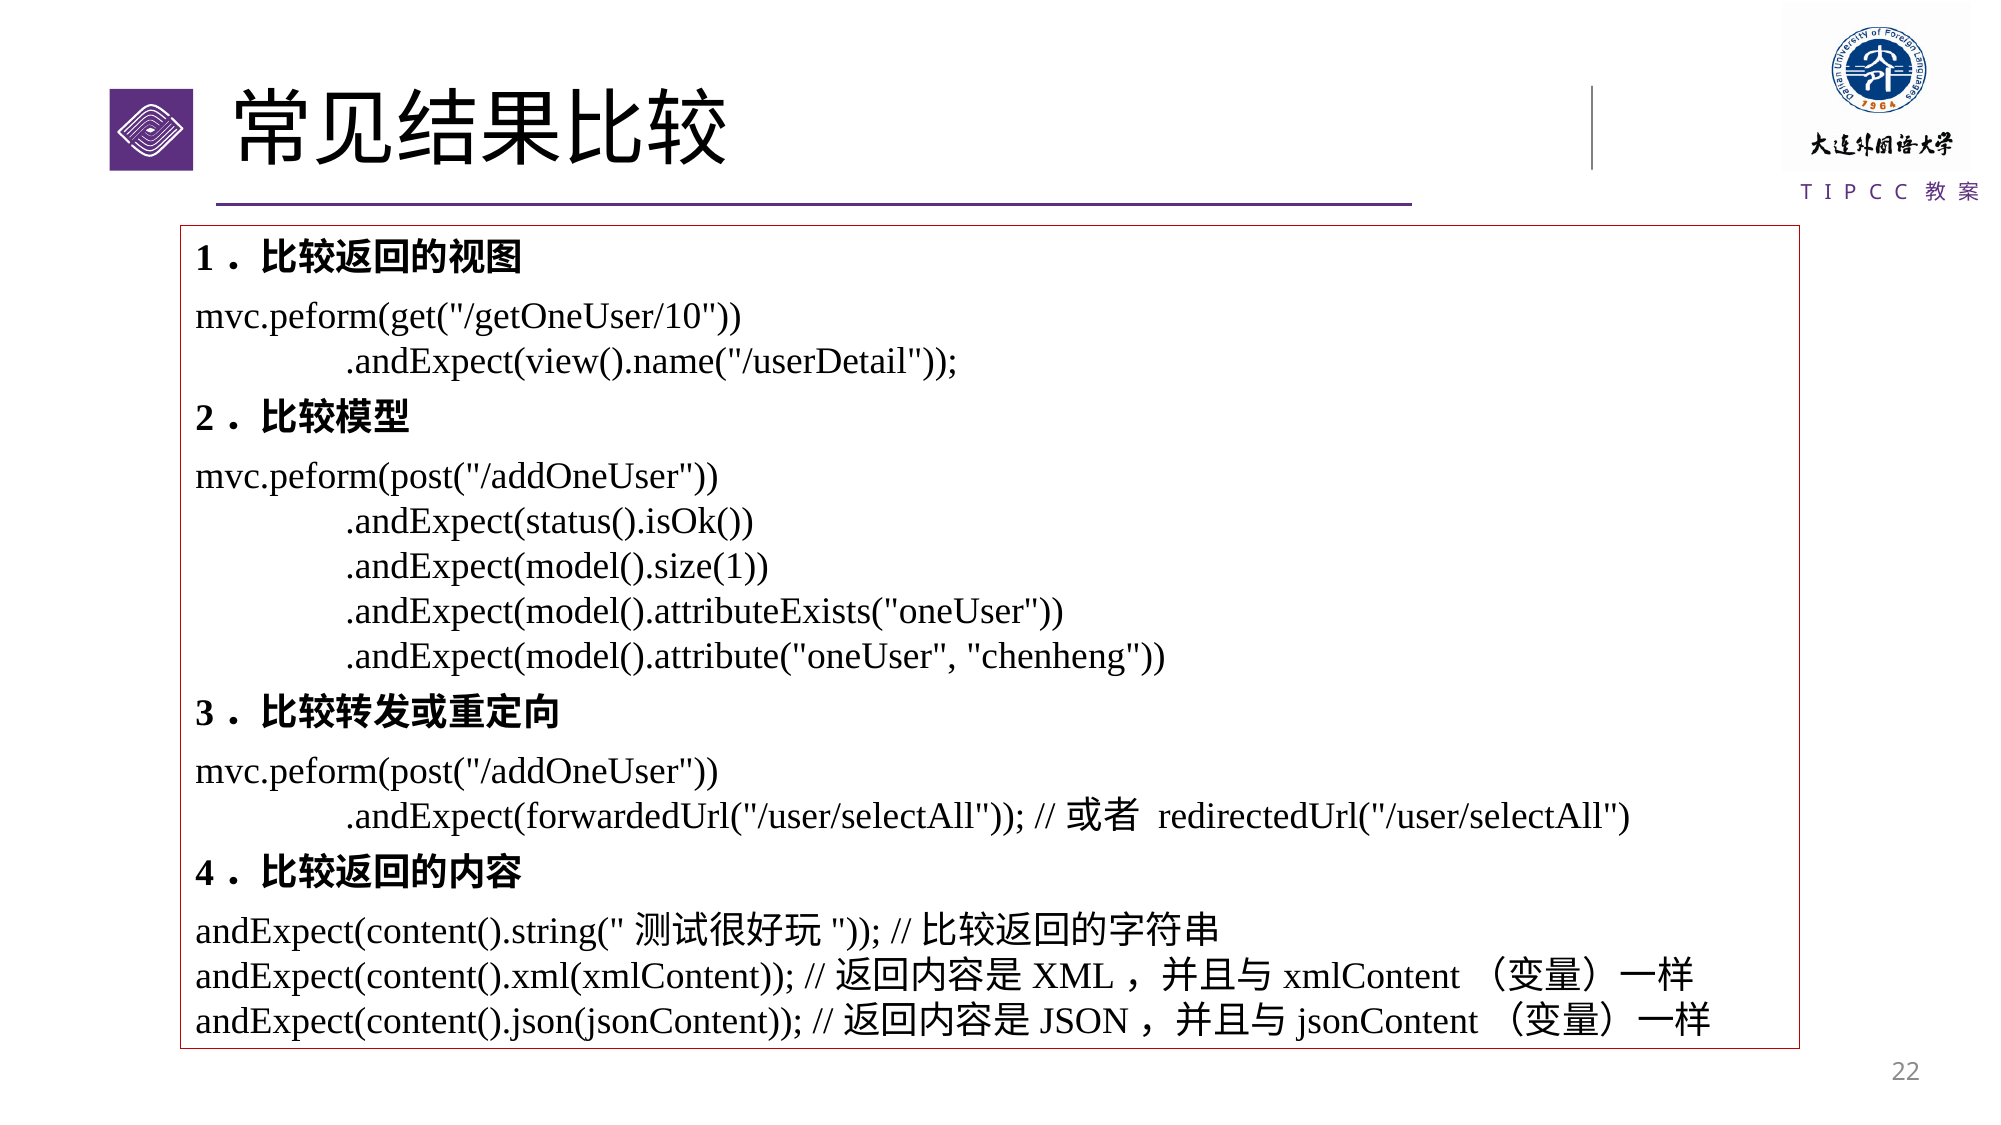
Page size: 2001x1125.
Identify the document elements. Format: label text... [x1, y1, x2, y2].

slide_number 21 [1485, 1042, 1936, 1103]
text_box 1．比较返回的视图 mvc.peform(get("/getOneUser/10")) .andExpect(view().name("/userDetail")); 2．比较模型 mvc.peform(post("/addOneUser")) .andExpect(status().isOk()) .andExpect(model().size(1)) .andExpect(model().attributeExists("oneUser")) .andExpect(model().attribute("oneUser", "chenheng")) 3．比较转发或重定向 mvc.peform(post("/addOneUser")) .andExpect(forwardedUrl("/user/selectAll")); //或者 redirectedUrl("/user/selectAll") 4．比较返回的内容 andExpect(content().string("测试很好玩")); //比较返回的字符串 andExpect(content().xml(xmlContent)); //返回内容是XML，并且与xmlContent（变量）一样 andExpect(content().json(jsonContent)); //返回内容是JSON，并且与jsonContent（变量）一样 [180, 225, 1800, 1049]
picture [1782, 2, 1971, 172]
title 常见结果比较 [214, 59, 1564, 205]
